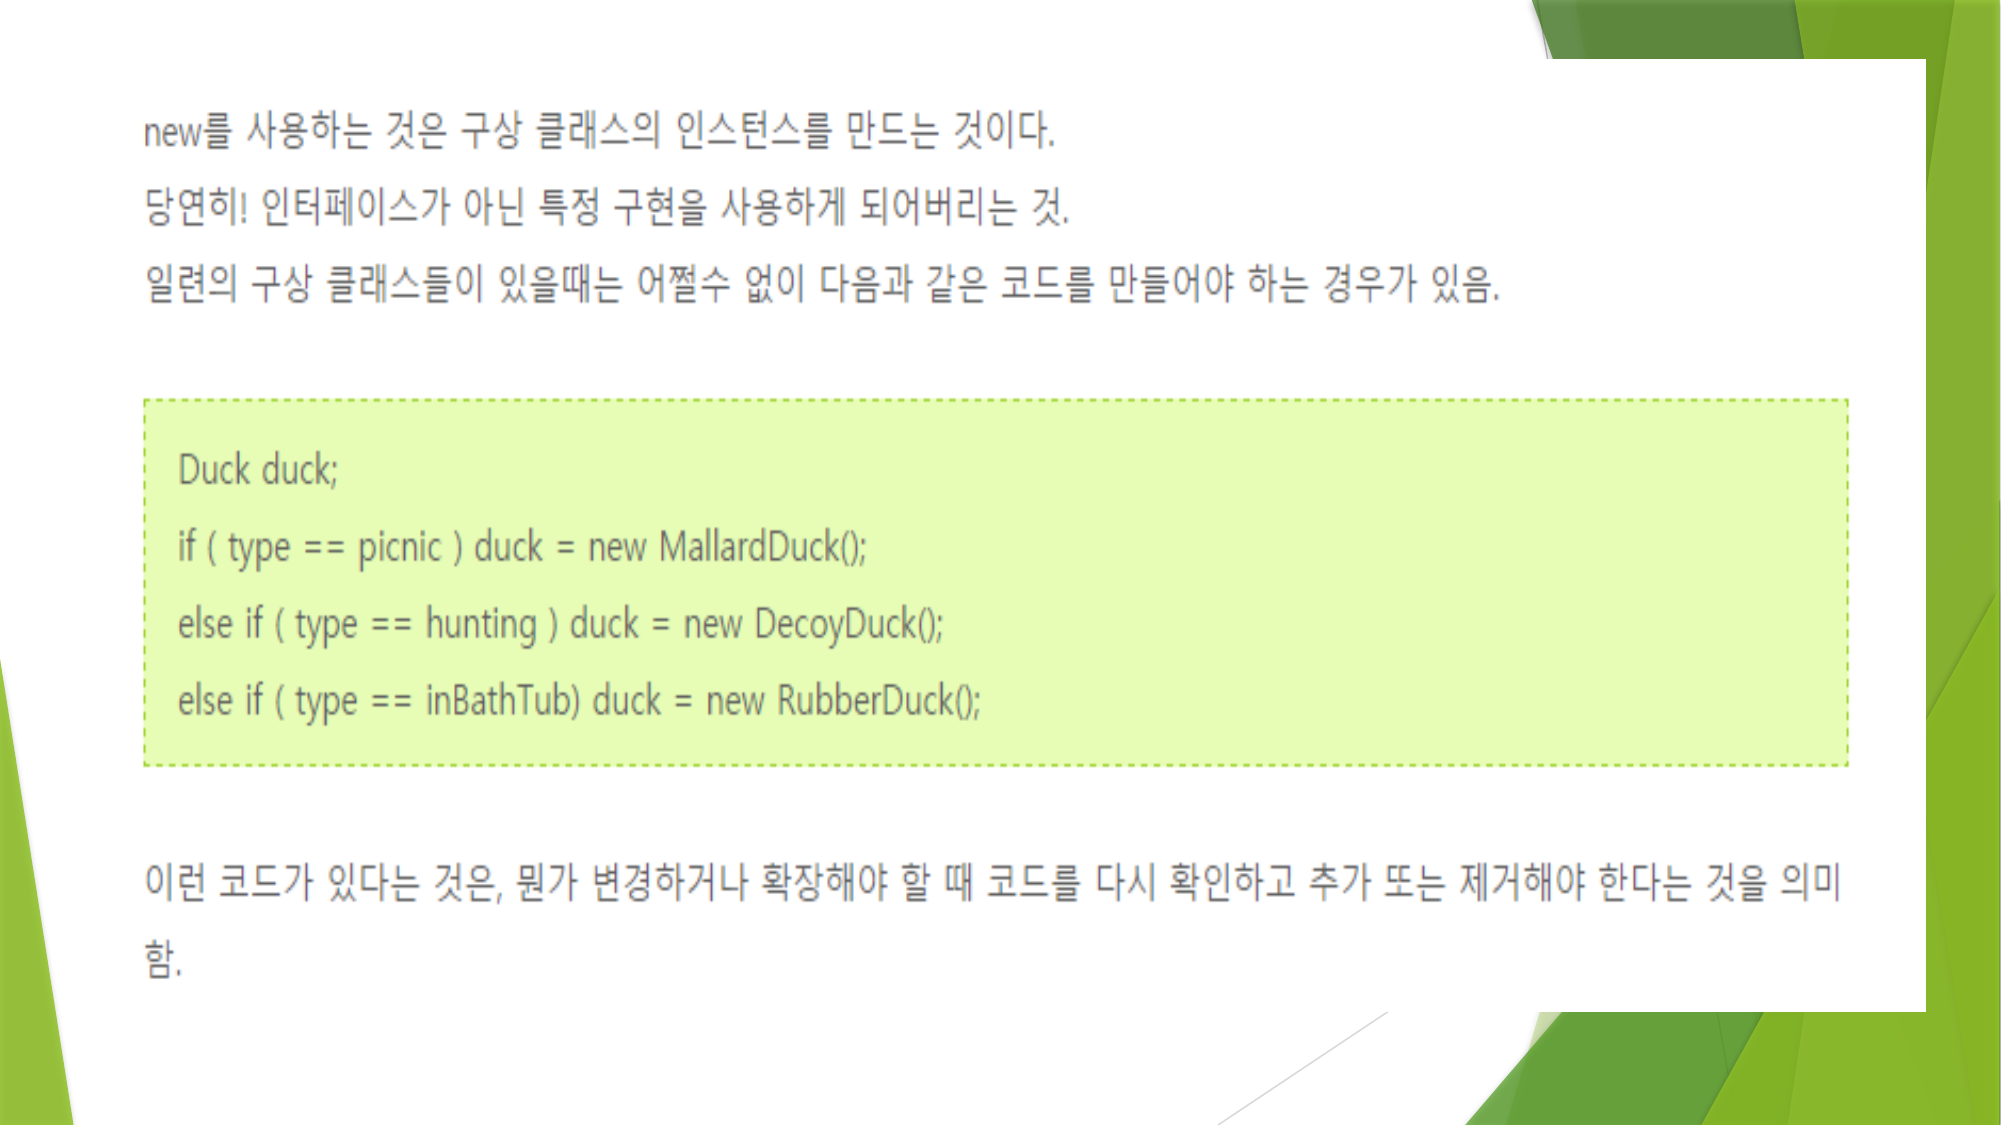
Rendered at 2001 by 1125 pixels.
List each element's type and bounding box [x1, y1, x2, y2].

picture [94, 59, 1926, 1012]
